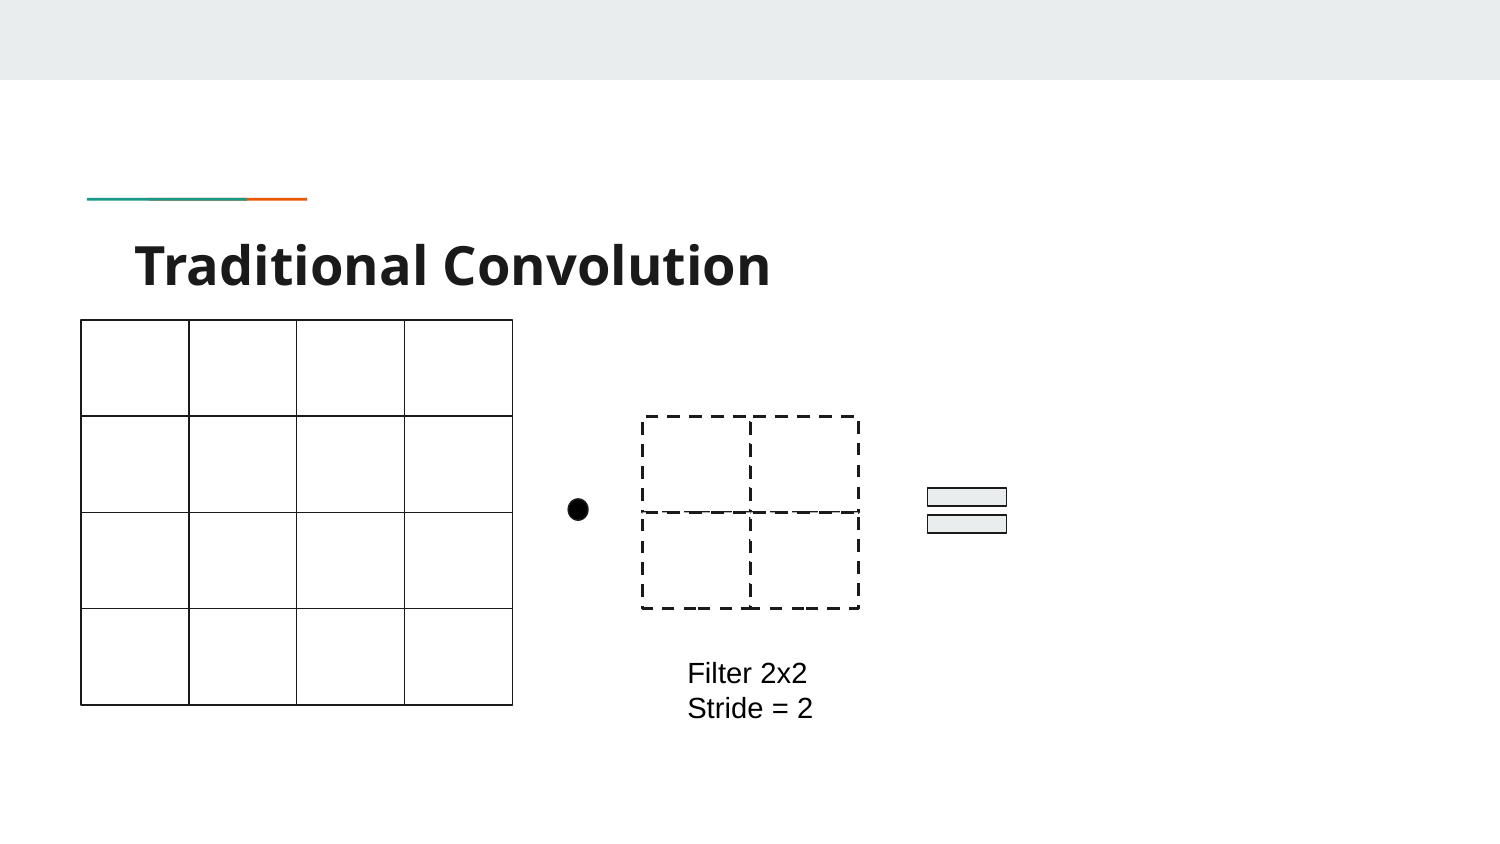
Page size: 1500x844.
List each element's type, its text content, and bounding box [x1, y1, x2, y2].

text_box Filter 2x2 Stride = 2 [672, 639, 859, 748]
text_box [642, 512, 750, 609]
text_box [188, 512, 296, 608]
text_box [80, 512, 188, 608]
text_box [642, 416, 750, 512]
text_box [188, 608, 296, 705]
text_box [296, 416, 404, 512]
text_box [188, 319, 296, 416]
text_box [80, 319, 188, 416]
text_box [296, 512, 404, 608]
text_box [750, 512, 859, 609]
text_box [80, 608, 188, 705]
text_box [188, 416, 296, 512]
text_box [568, 498, 588, 521]
text_box [296, 608, 404, 705]
text_box [404, 319, 513, 416]
text_box [927, 515, 1007, 534]
text_box [80, 416, 188, 512]
text_box [927, 487, 1007, 506]
text_box [750, 416, 859, 512]
text_box [404, 416, 513, 512]
text_box [404, 608, 513, 705]
text_box [296, 319, 404, 416]
text_box [404, 512, 513, 608]
title Traditional Convolution [119, 216, 1381, 305]
